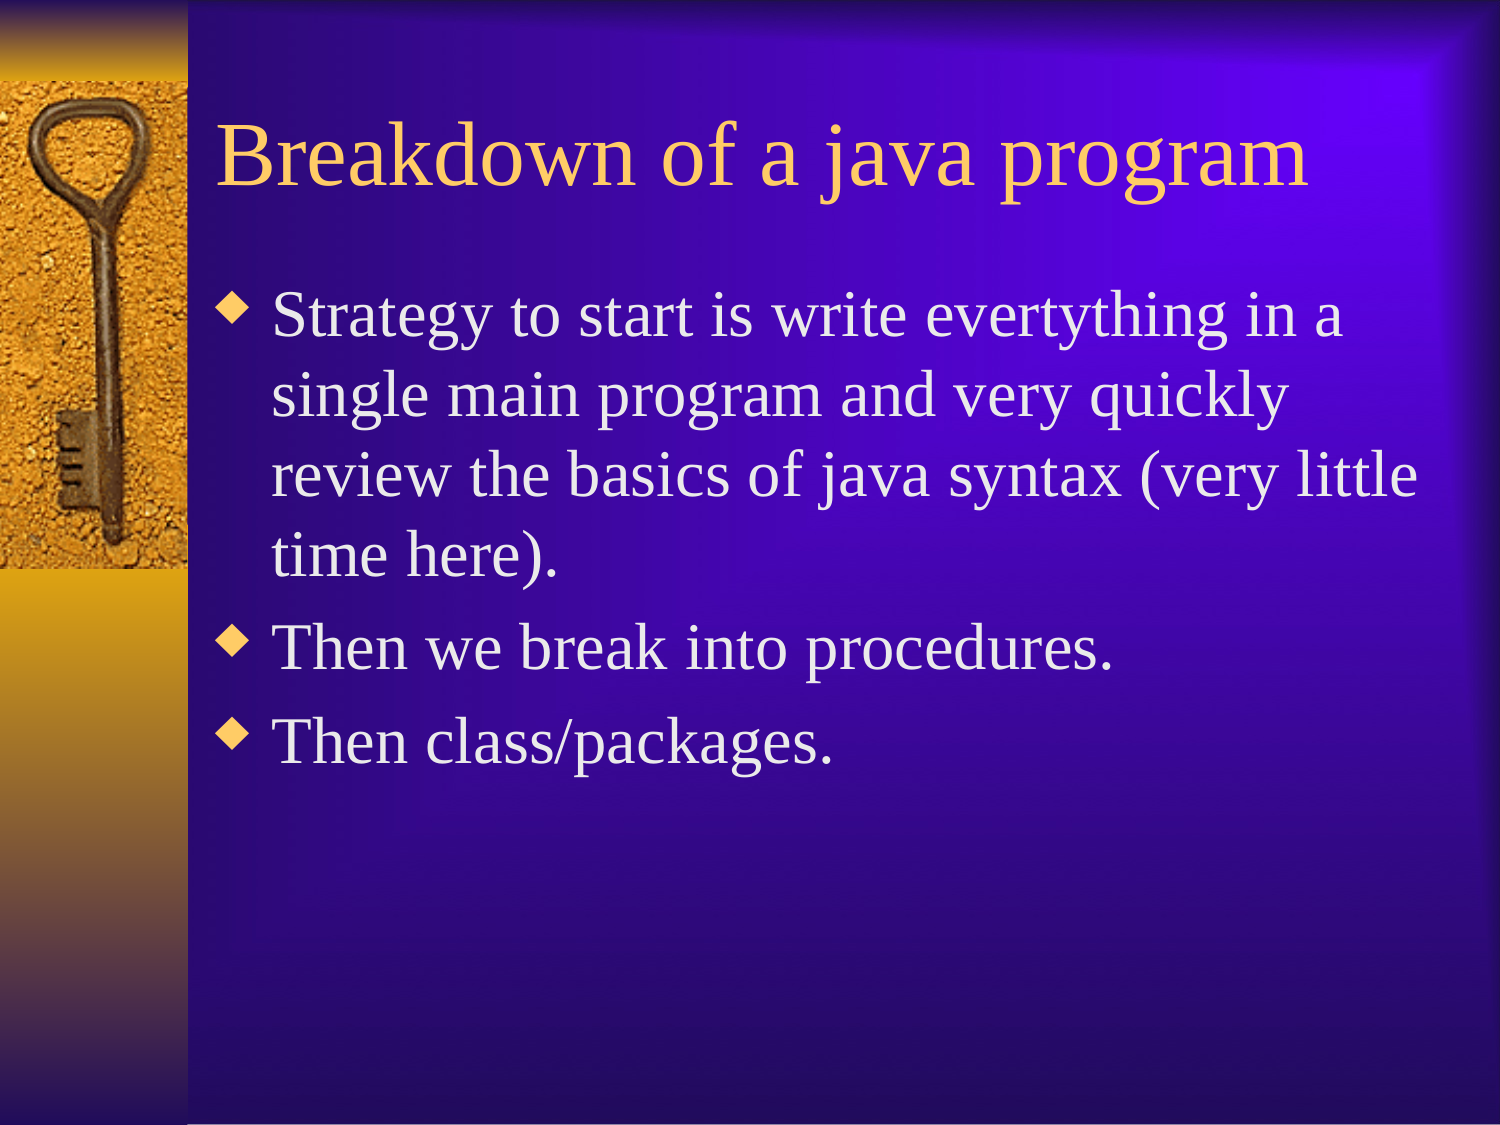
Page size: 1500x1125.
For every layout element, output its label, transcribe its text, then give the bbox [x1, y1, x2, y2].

title Breakdown of a java program [199, 49, 1476, 249]
picture [0, 0, 1500, 1125]
list Strategy to start is write evertything in a single main program and very quickly review the basics of java syntax (very little time here). Then we break into procedures. Then class/packages. [199, 261, 1476, 1001]
